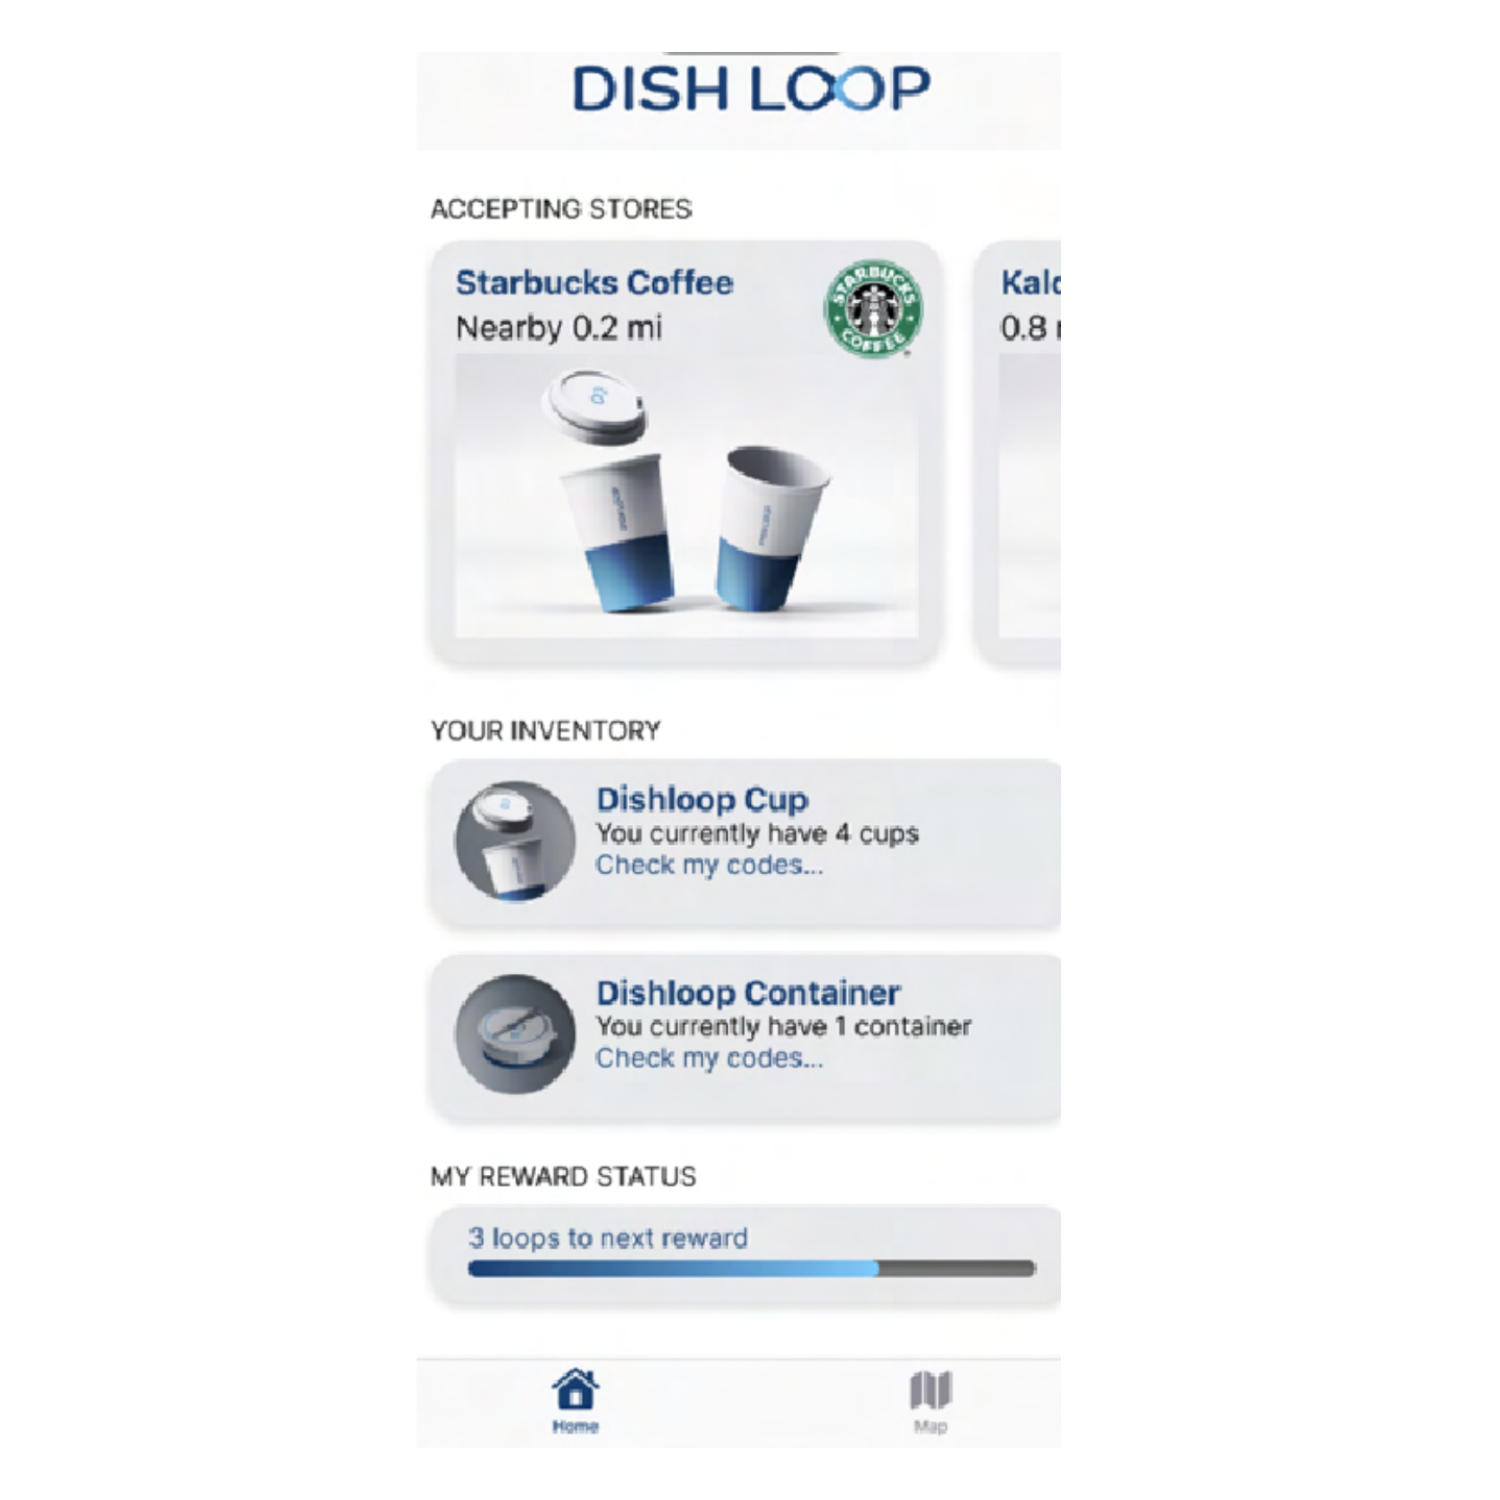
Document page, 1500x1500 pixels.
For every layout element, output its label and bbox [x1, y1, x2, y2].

picture [416, 51, 1062, 1448]
